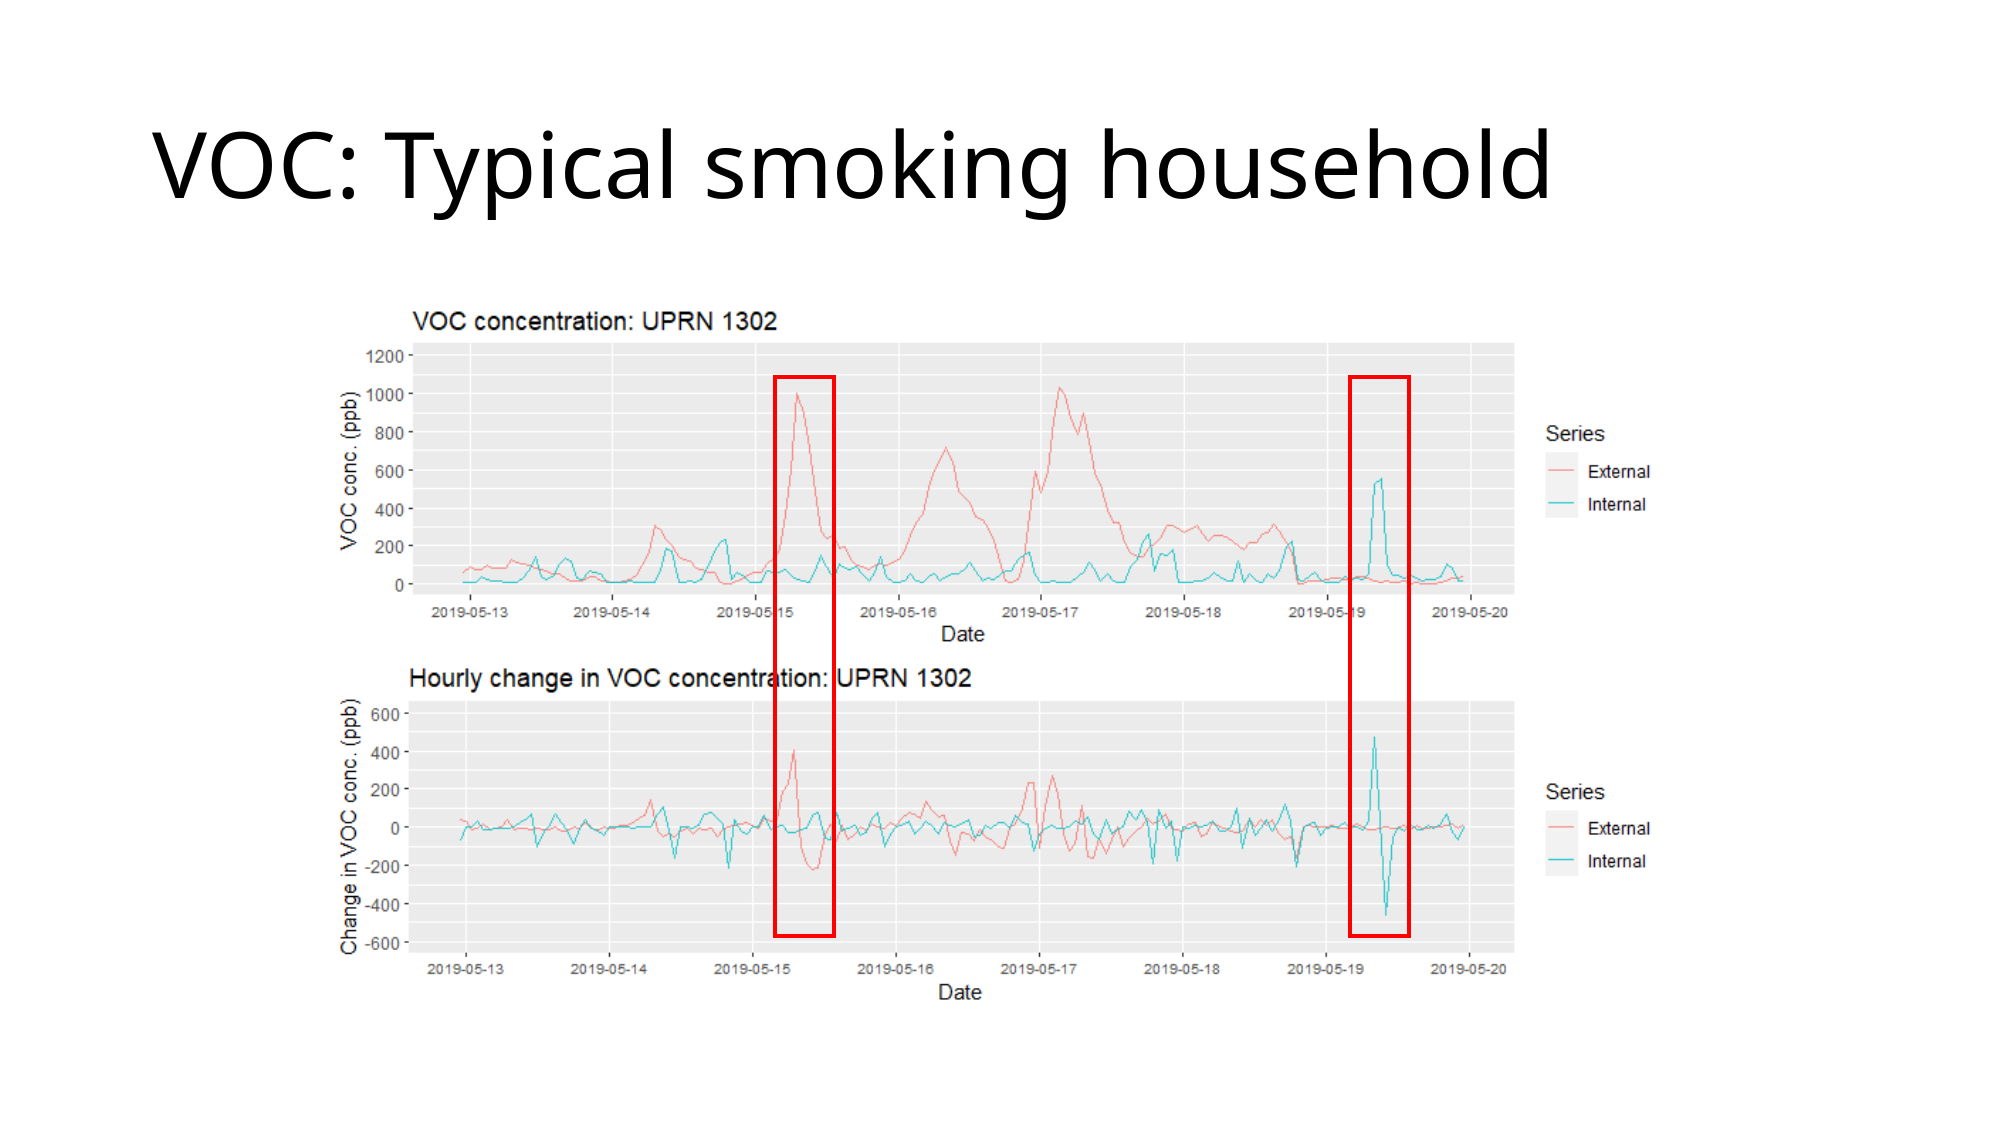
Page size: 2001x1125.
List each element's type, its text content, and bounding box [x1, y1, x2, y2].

picture [327, 299, 1672, 1014]
title VOC: Typical smoking household [137, 59, 1863, 278]
